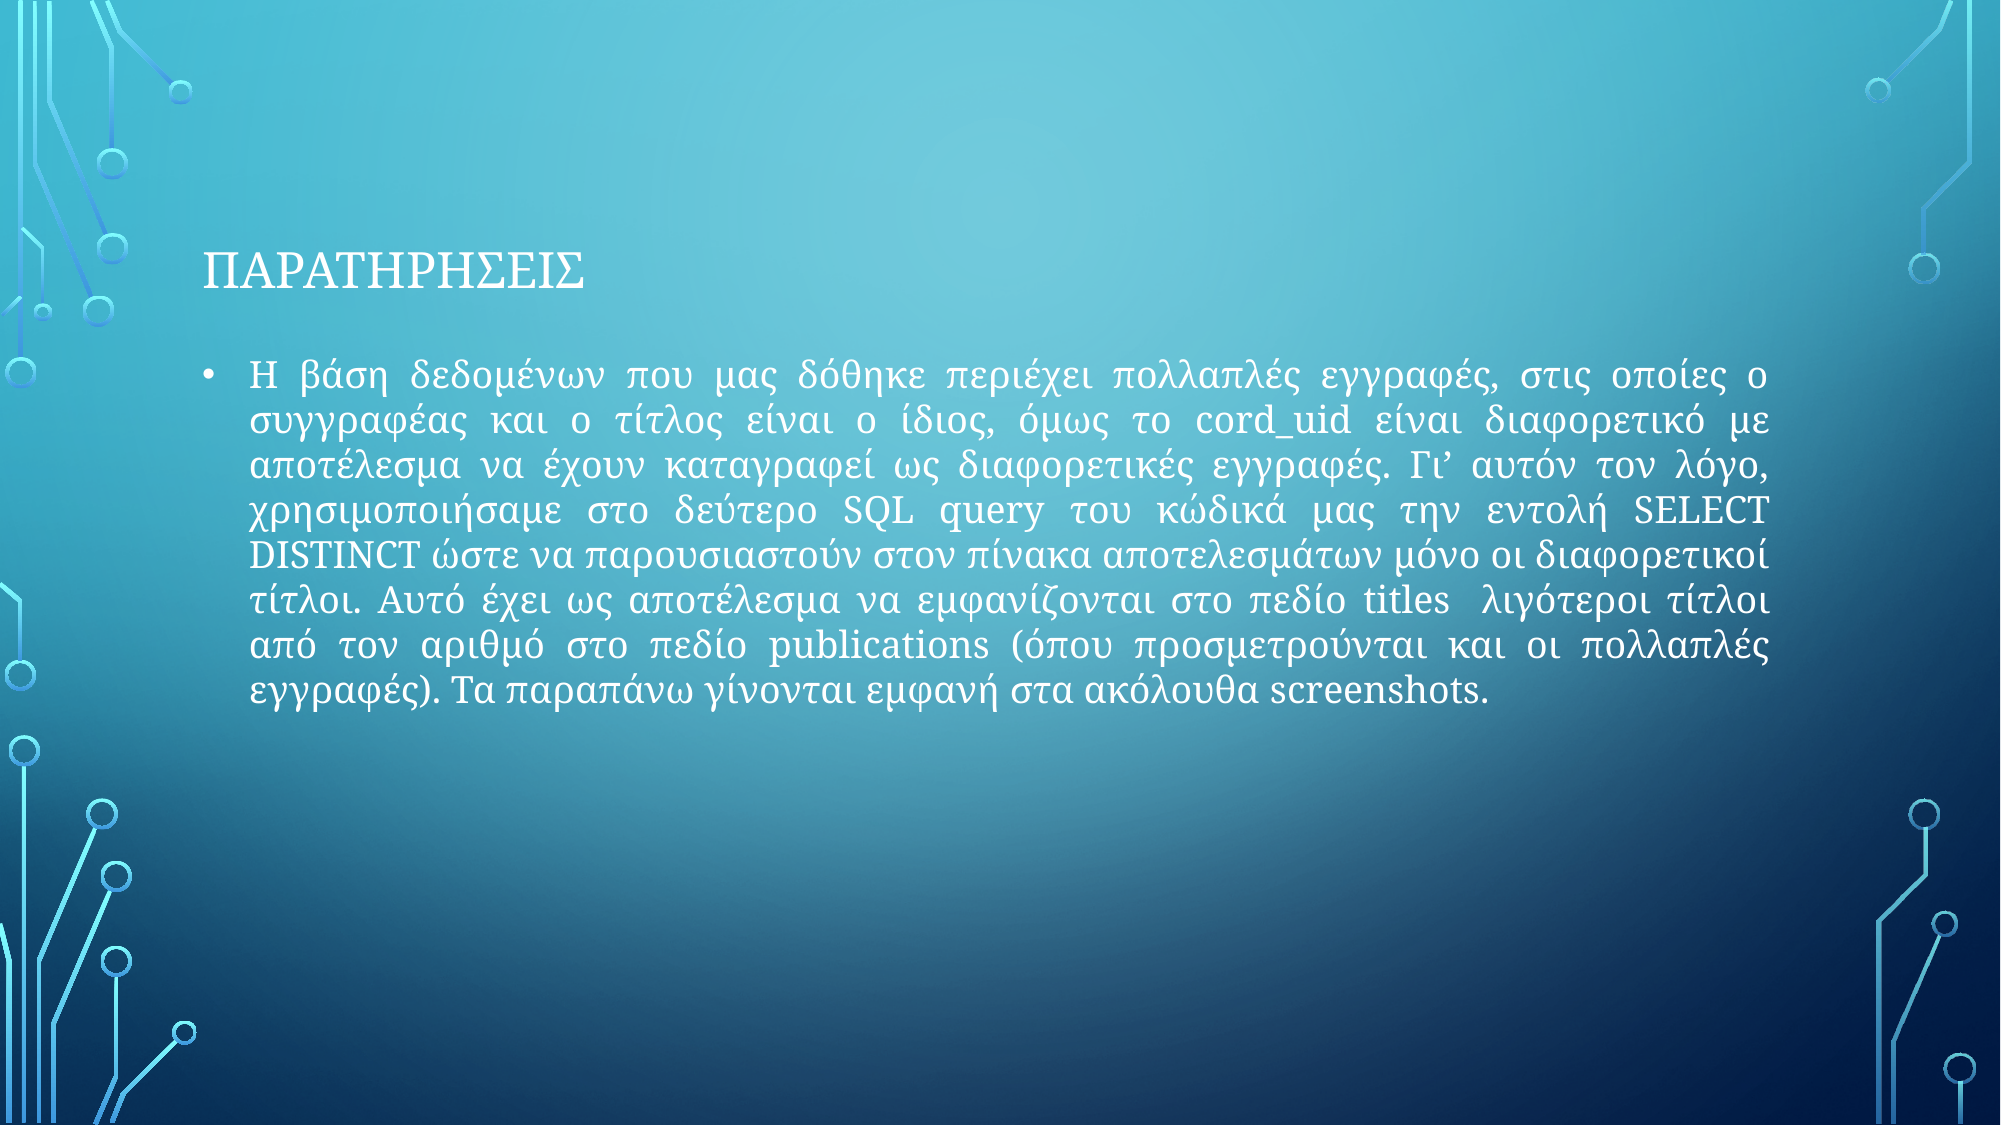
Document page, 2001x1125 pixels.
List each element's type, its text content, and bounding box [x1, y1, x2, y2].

title παρατηρησεις [187, 200, 1813, 344]
text_box Η βάση δεδομένων που μας δόθηκε περιέχει πολλαπλές εγγραφές, στις οποίες ο συγγραφέας και ο τίτλος είναι ο ίδιος, όμως το cord_uid είναι διαφορετικό με αποτέλεσμα να έχουν καταγραφεί ως διαφορετικές εγγραφές. Γι’ αυτόν τον λόγο, χρησιμοποιήσαμε στο δεύτερο SQL query του κώδικά μας την εντολή SELECT DISTINCT ώστε να παρουσιαστούν στον πίνακα αποτελεσμάτων μόνο οι διαφορετικοί τίτλοι. Αυτό έχει ως αποτέλεσμα να εμφανίζονται στο πεδίο titles λιγότεροι τίτλοι από τον αριθμό στο πεδίο publications (όπου προσμετρούνται και οι πολλαπλές εγγραφές). Τα παραπάνω γίνονται εμφανή στα ακόλουθα screenshots. [187, 343, 1785, 809]
